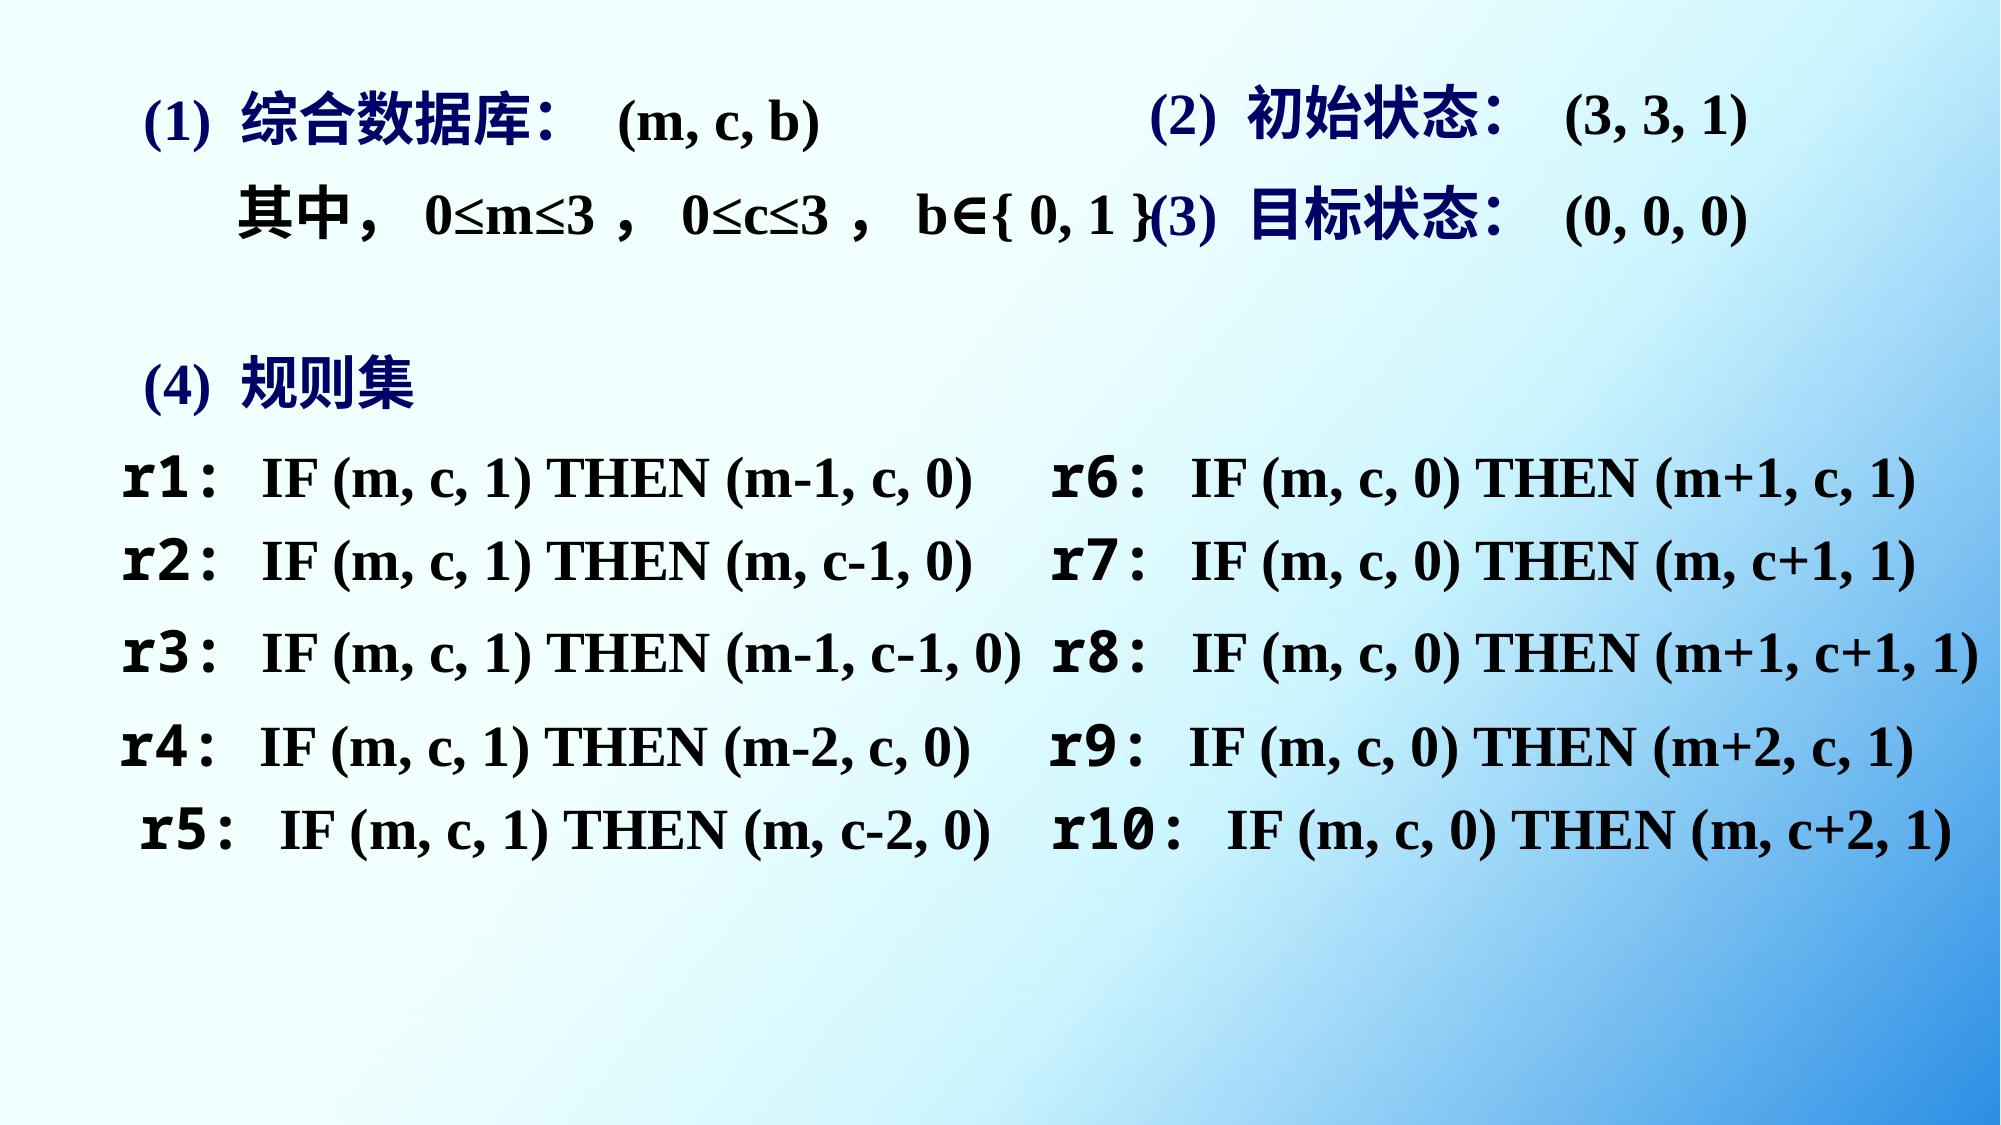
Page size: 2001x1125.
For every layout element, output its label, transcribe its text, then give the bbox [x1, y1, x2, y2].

text_box r3: IF (m, c, 1) THEN (m-1, c-1, 0) [106, 606, 1036, 692]
text_box r7: IF (m, c, 0) THEN (m, c+1, 1) [1035, 514, 1933, 600]
text_box r4: IF (m, c, 1) THEN (m-2, c, 0) [104, 701, 988, 786]
text_box r2: IF (m, c, 1) THEN (m, c-1, 0) [106, 514, 990, 600]
text_box r10: IF (m, c, 0) THEN (m, c+2, 1) [1036, 783, 1969, 869]
text_box r6: IF (m, c, 0) THEN (m+1, c, 1) [1035, 431, 1933, 514]
text_box (4) 规则集 [114, 331, 573, 424]
picture [0, 0, 2001, 1125]
text_box r8: IF (m, c, 0) THEN (m+1, c+1, 1) [1036, 606, 1996, 692]
text_box r1: IF (m, c, 1) THEN (m-1, c, 0) [106, 431, 990, 514]
slide_number [1412, 1042, 1863, 1103]
text_box (1) 综合数据库： (m, c, b) 其中，0≤m≤3，0≤c≤3，b∈{ 0, 1 } [114, 67, 1355, 255]
text_box (2) 初始状态： (3, 3, 1) [1120, 61, 1961, 154]
text_box r5: IF (m, c, 1) THEN (m, c-2, 0) [124, 783, 1036, 869]
text_box r9: IF (m, c, 0) THEN (m+2, c, 1) [1033, 701, 1931, 786]
text_box (3) 目标状态： (0, 0, 0) [1120, 163, 1961, 255]
